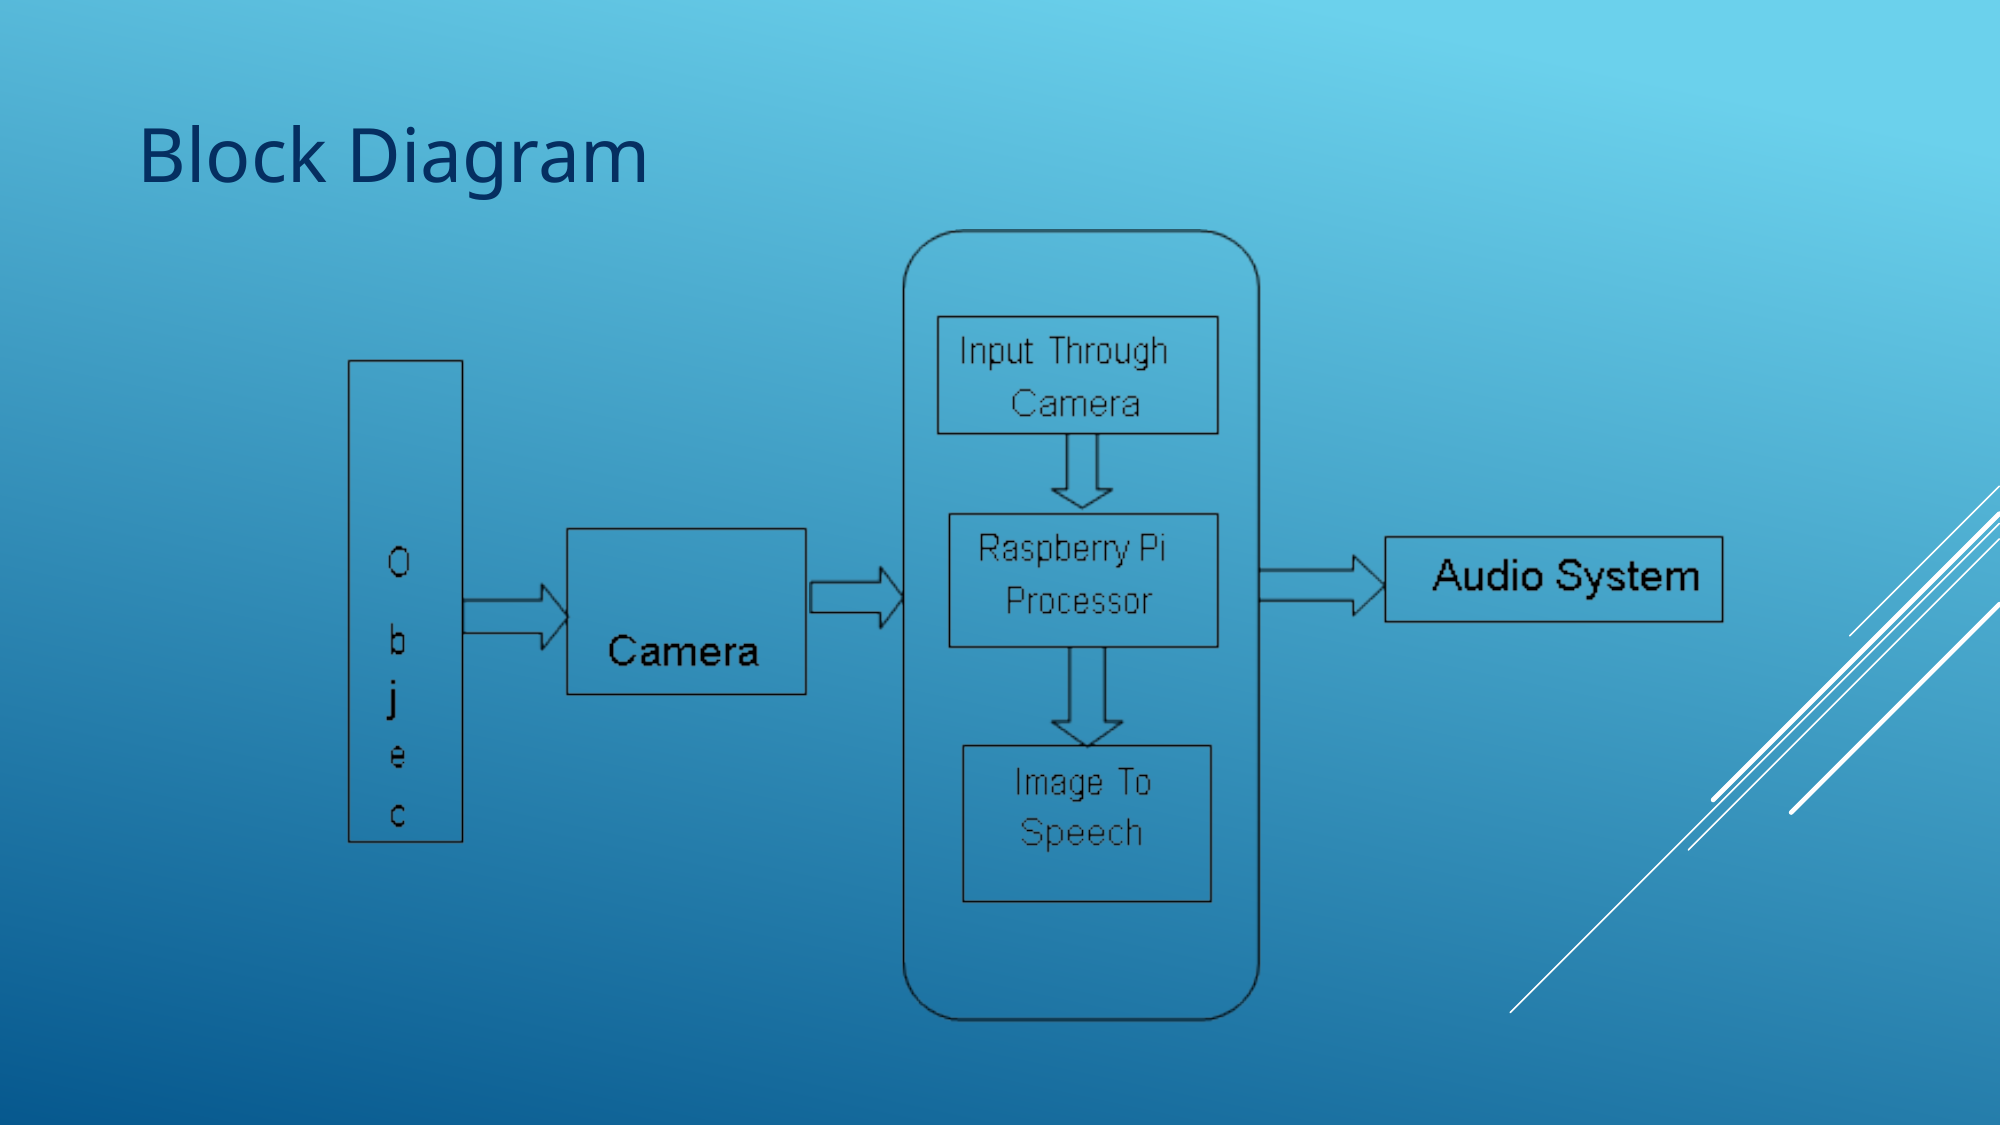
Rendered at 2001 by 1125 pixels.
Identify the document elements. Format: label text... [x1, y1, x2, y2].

picture [346, 228, 1730, 1026]
text_box Block Diagram [123, 100, 1982, 385]
